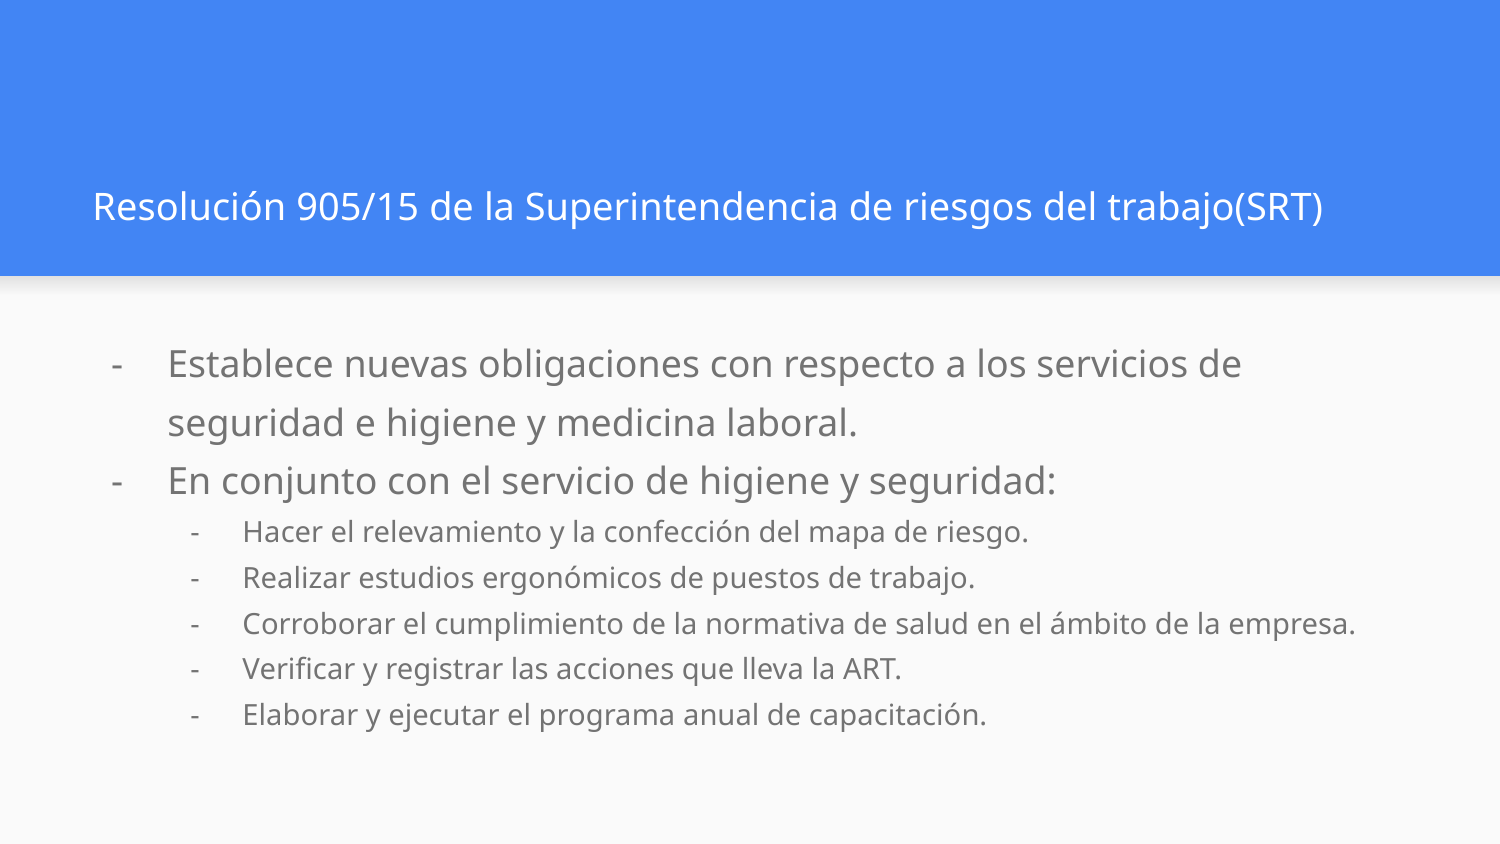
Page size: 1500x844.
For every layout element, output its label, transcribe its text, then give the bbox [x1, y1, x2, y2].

list Establece nuevas obligaciones con respecto a los servicios de seguridad e higiene y medicina laboral. En conjunto con el servicio de higiene y seguridad: Hacer el relevamiento y la confección del mapa de riesgo. Realizar estudios ergonómicos de puestos de trabajo. Corroborar el cumplimiento de la normativa de salud en el ámbito de la empresa. Verificar y registrar las acciones que lleva la ART. Elaborar y ejecutar el programa anual de capacitación. [77, 314, 1427, 844]
title Resolución 905/15 de la Superintendencia de riesgos del trabajo(SRT) [77, 121, 1427, 248]
